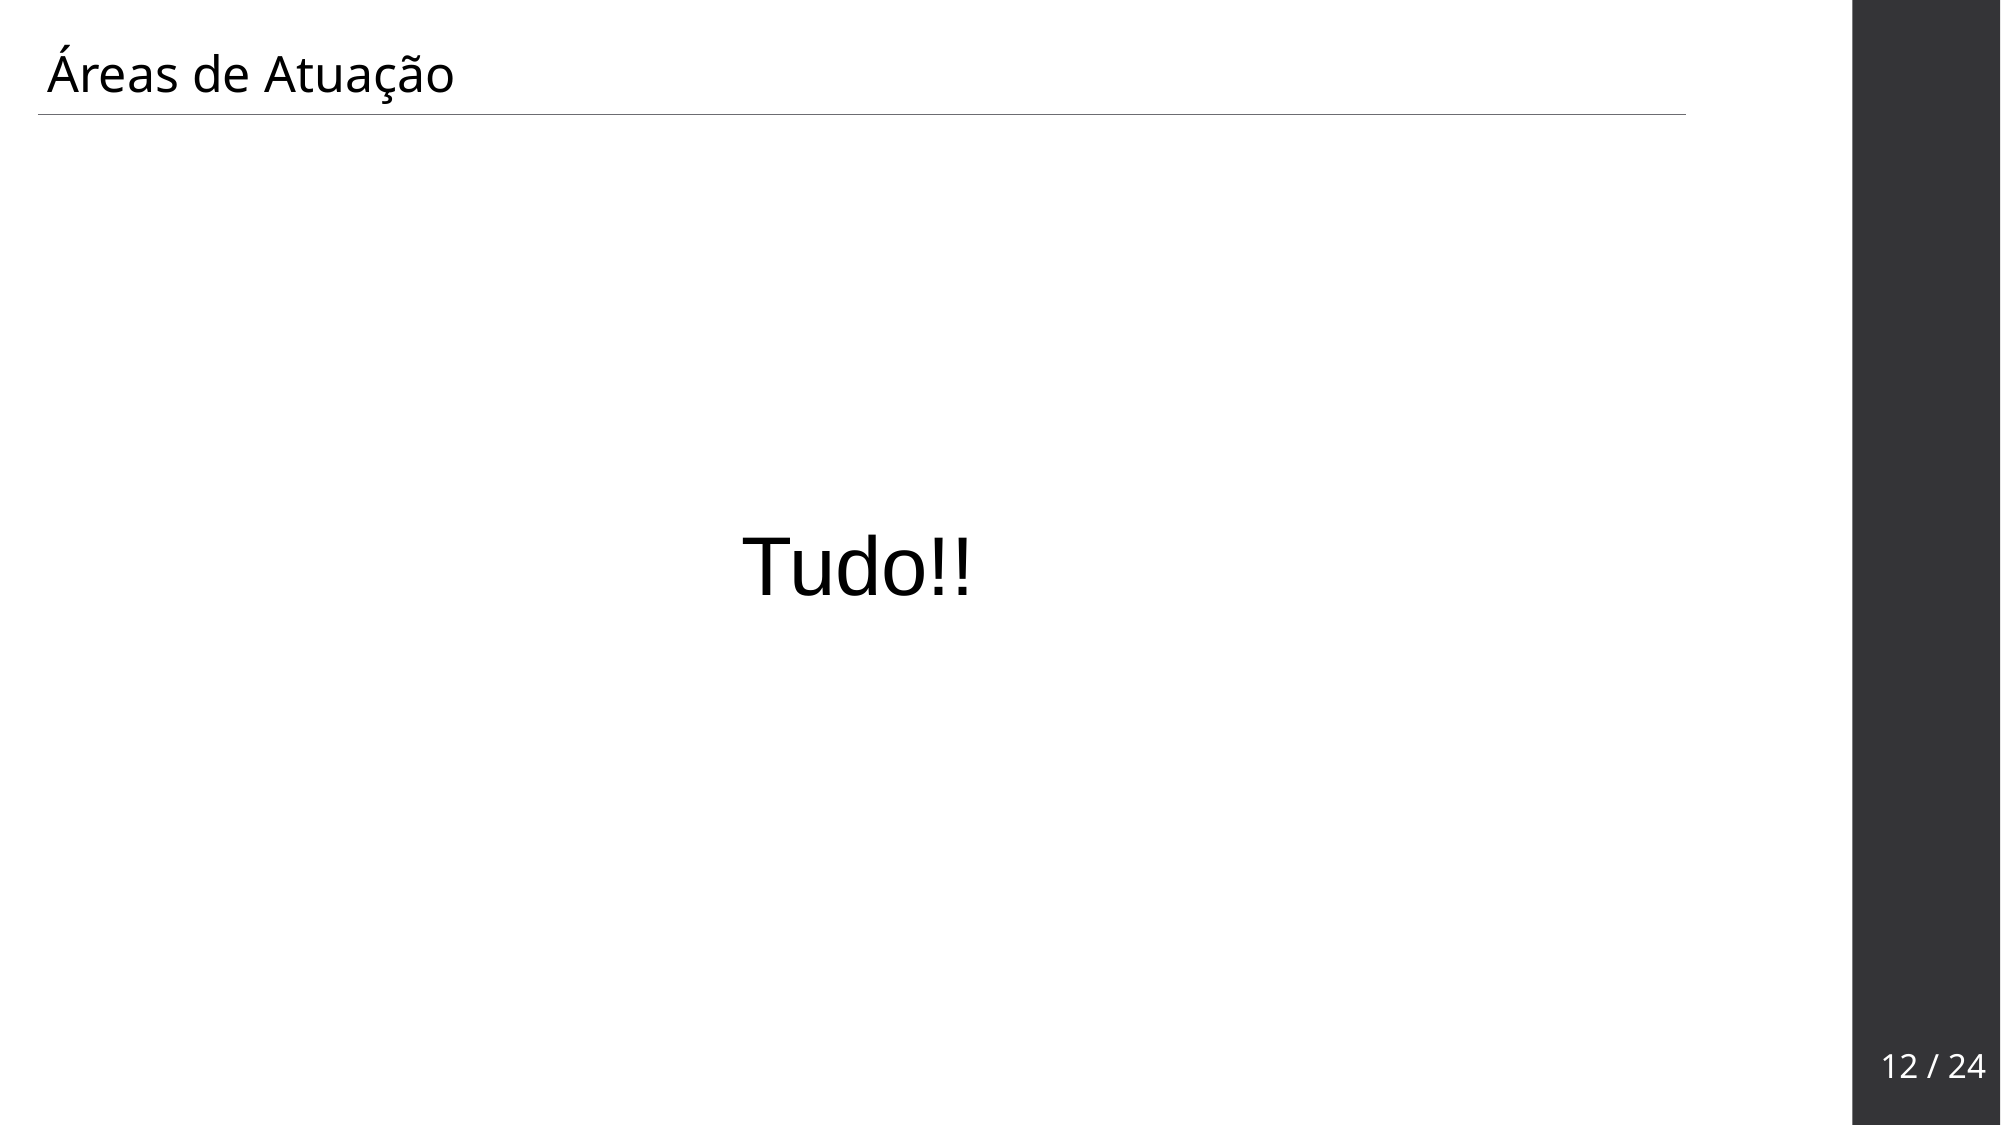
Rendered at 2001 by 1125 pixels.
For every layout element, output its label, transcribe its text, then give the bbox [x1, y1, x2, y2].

text_box Áreas de Atuação [32, 35, 471, 110]
text_box Tudo!! [726, 504, 997, 620]
